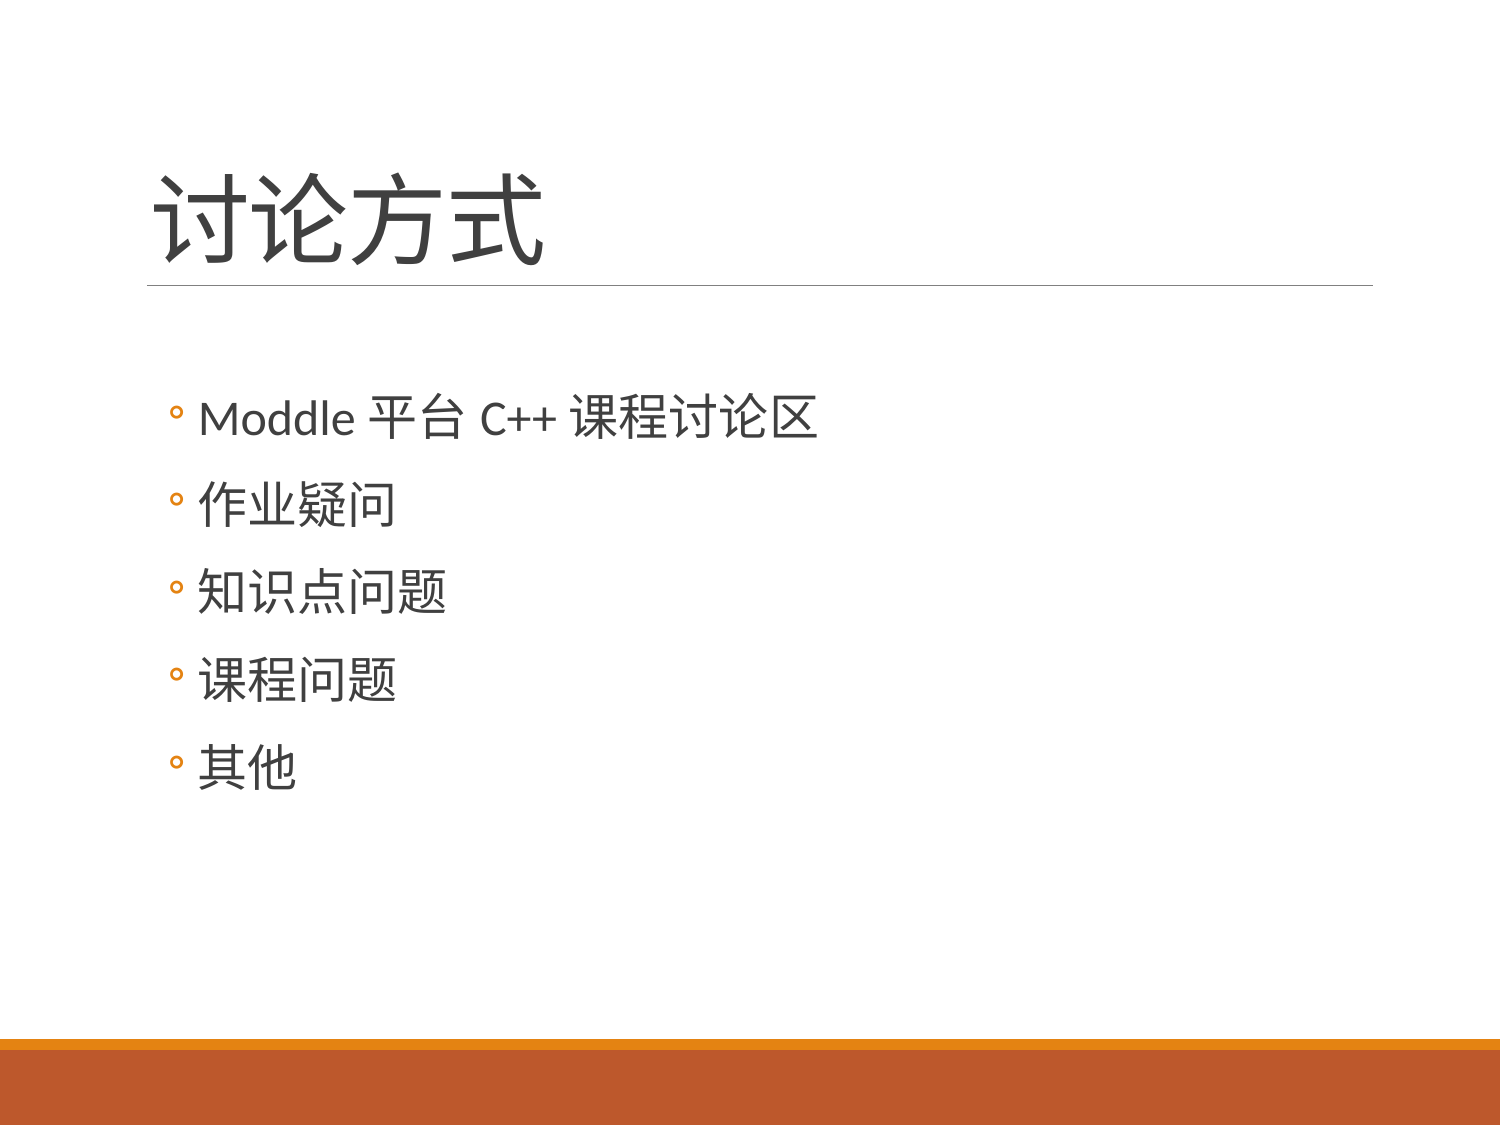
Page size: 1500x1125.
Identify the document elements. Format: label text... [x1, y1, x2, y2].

list Moddle平台C++课程讨论区 作业疑问 知识点问题 课程问题 其他 [135, 363, 1373, 951]
title 讨论方式 [135, 47, 1373, 285]
